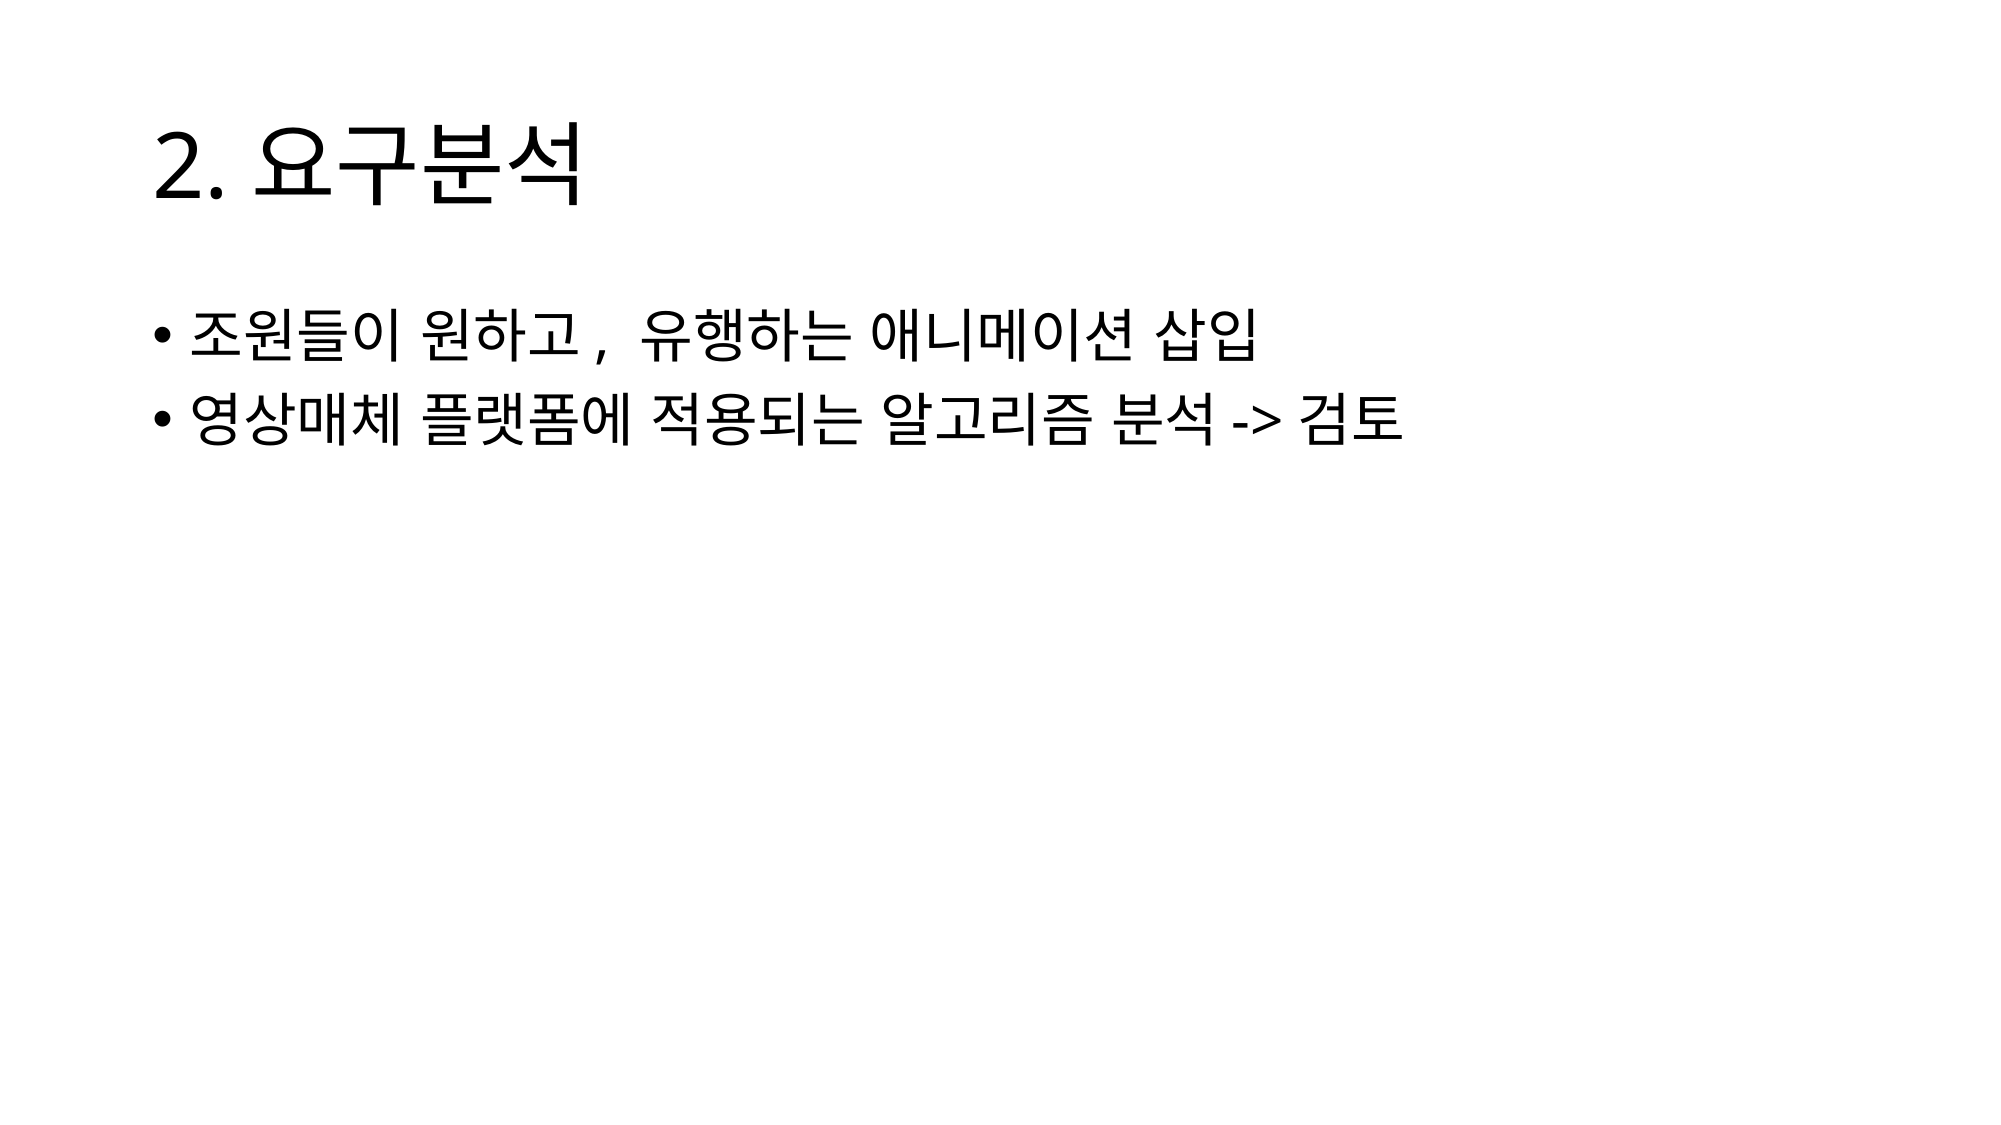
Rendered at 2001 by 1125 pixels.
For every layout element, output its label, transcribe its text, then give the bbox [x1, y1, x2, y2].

title 2.요구분석 [137, 59, 1863, 278]
list 조원들이 원하고, 유행하는 애니메이션 삽입 영상매체 플랫폼에 적용되는 알고리즘 분석->검토 [137, 299, 1863, 1014]
